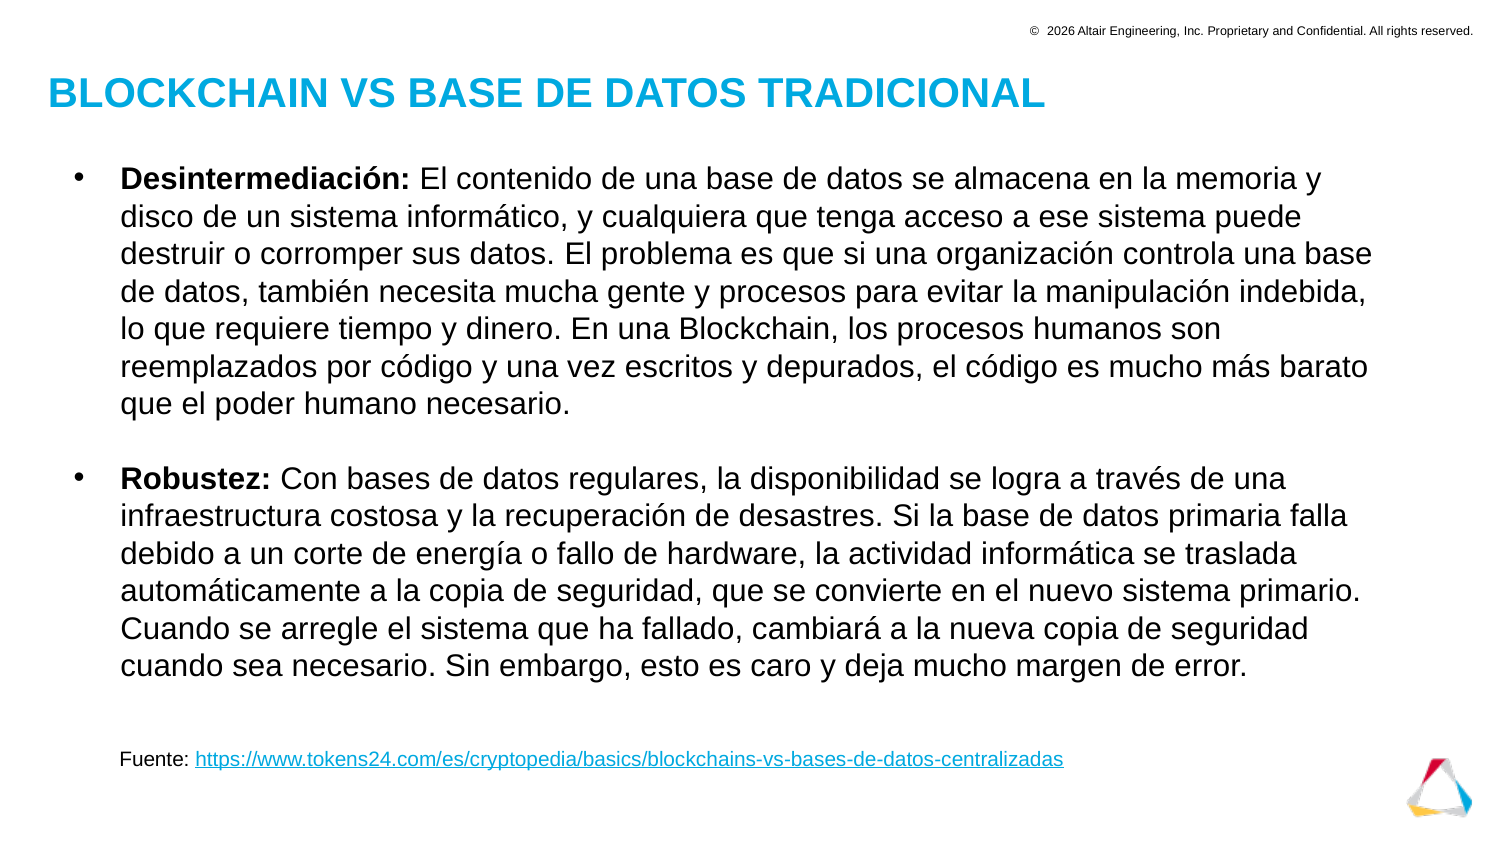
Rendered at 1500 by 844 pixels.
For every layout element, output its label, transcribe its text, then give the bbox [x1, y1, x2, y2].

title Blockchain VS Base de Datos Tradicional [32, 67, 1453, 122]
text_box Desintermediación: El contenido de una base de datos se almacena en la memoria y disco de un sistema informático, y cualquiera que tenga acceso a ese sistema puede destruir o corromper sus datos. El problema es que si una organización controla una base de datos, también necesita mucha gente y procesos para evitar la manipulación indebida, lo que requiere tiempo y dinero. En una Blockchain, los procesos humanos son reemplazados por código y una vez escritos y depurados, el código es mucho más barato que el poder humano necesario. Robustez: Con bases de datos regulares, la disponibilidad se logra a través de una infraestructura costosa y la recuperación de desastres. Si la base de datos primaria falla debido a un corte de energía o fallo de hardware, la actividad informática se traslada automáticamente a la copia de seguridad, que se convierte en el nuevo sistema primario. Cuando se arregle el sistema que ha fallado, cambiará a la nueva copia de seguridad cuando sea necesario. Sin embargo, esto es caro y deja mucho margen de error. Fuente: https://www.tokens24.com/es/cryptopedia/basics/blockchains-vs-bases-de-datos-centralizadas [58, 151, 1400, 818]
